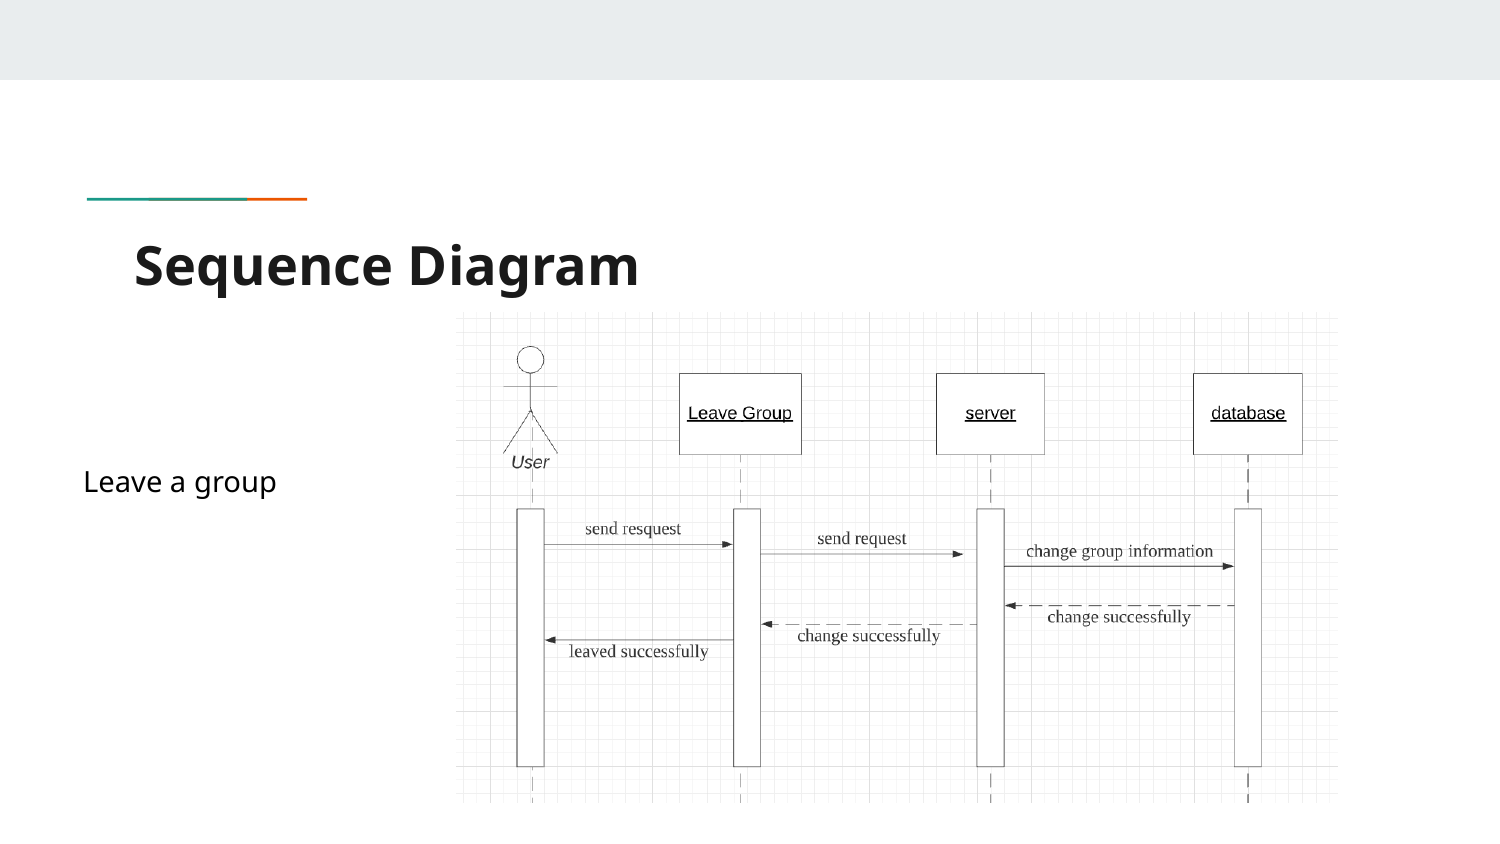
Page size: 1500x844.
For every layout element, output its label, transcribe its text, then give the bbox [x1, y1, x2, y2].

title Sequence Diagram [119, 216, 1381, 305]
text_box Leave a group [68, 448, 353, 517]
picture [456, 312, 1338, 803]
